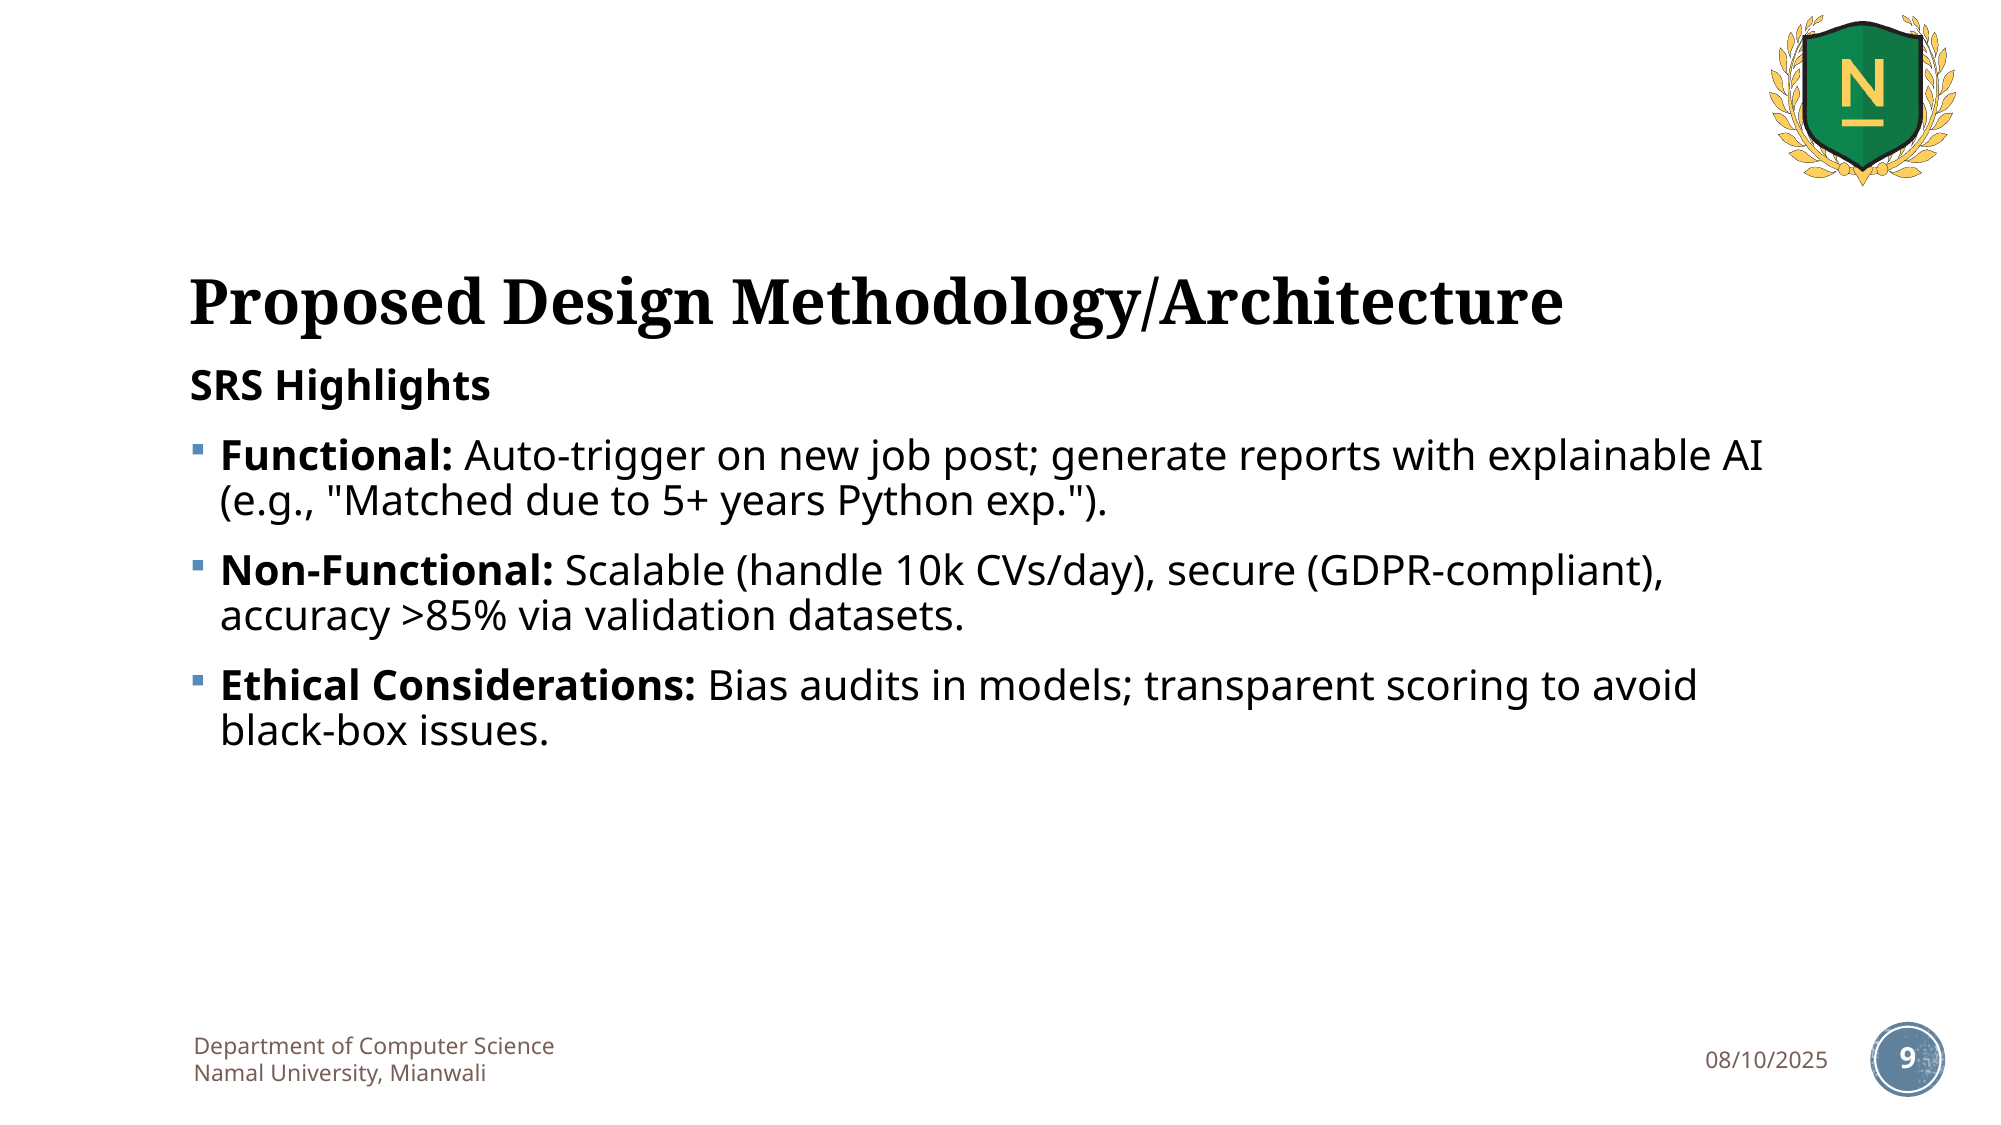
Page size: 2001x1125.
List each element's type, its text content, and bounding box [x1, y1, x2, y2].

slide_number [1306, 1028, 1844, 1089]
footer Department of Computer Science Namal University, Mianwali [178, 1028, 1217, 1089]
picture [1763, 1, 1962, 200]
title Proposed Design Methodology/Architecture [174, 172, 1825, 356]
list SRS Highlights Functional: Auto-trigger on new job post; generate reports with explainable AI (e.g., "Matched due to 5+ years Python exp."). Non-Functional: Scalable (handle 10k CVs/day), secure (GDPR-compliant), accuracy >85% via validation datasets. Ethical Considerations: Bias audits in models; transparent scoring to avoid black-box issues. [174, 356, 1825, 768]
slide_number 9 [1855, 1028, 1961, 1089]
